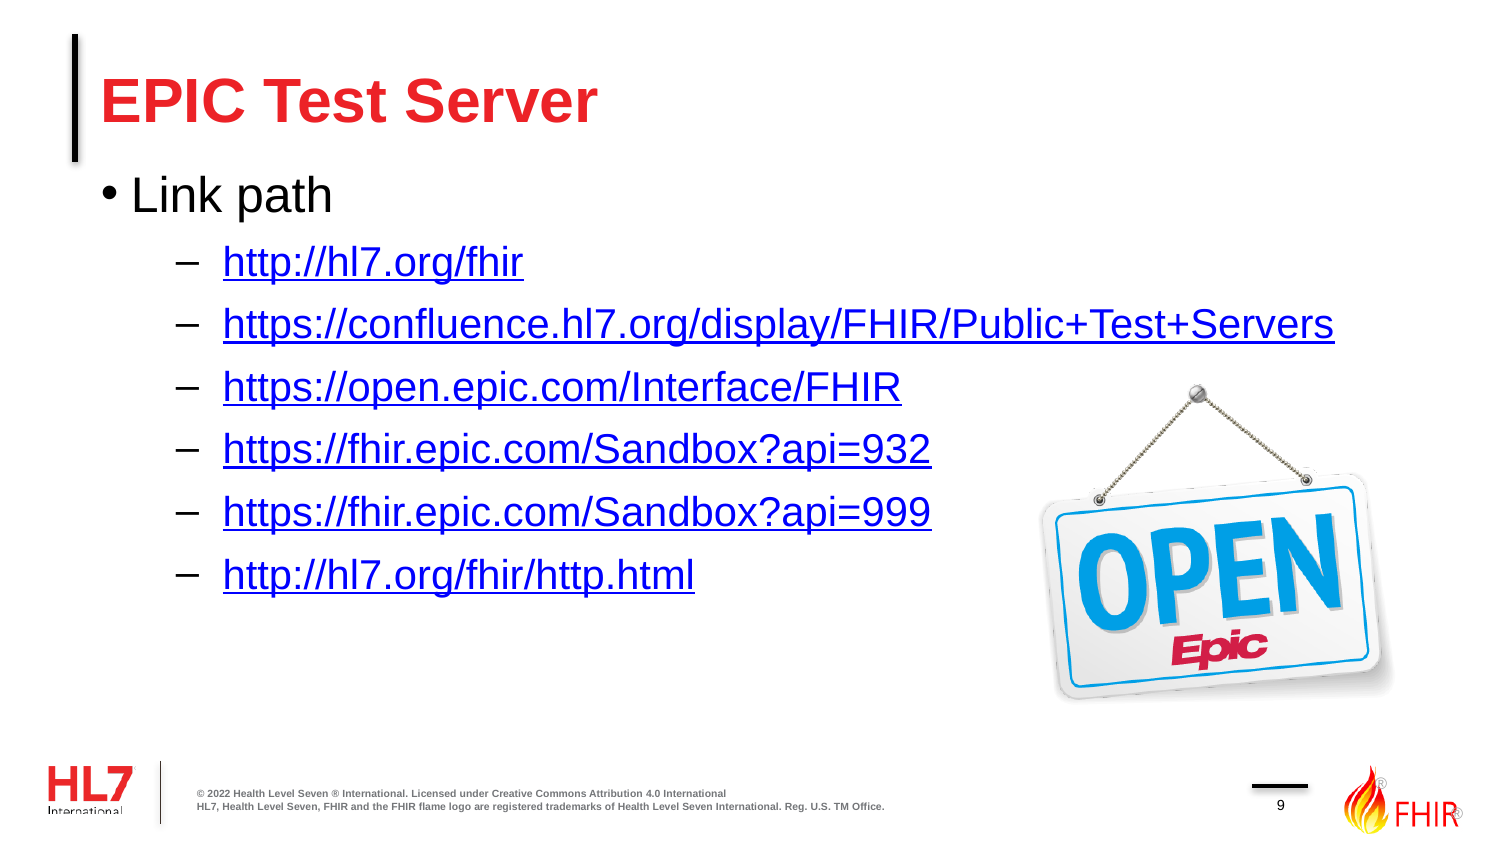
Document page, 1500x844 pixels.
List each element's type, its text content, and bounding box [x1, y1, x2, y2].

slide_number 9 [1258, 786, 1304, 813]
picture [1034, 369, 1400, 716]
picture [1339, 760, 1463, 837]
list Link path http://hl7.org/fhir https://confluence.hl7.org/display/FHIR/Public+Test+Servers https://open.epic.com/Interface/FHIR https://fhir.epic.com/Sandbox?api=932 https://fhir.epic.com/Sandbox?api=999 http://hl7.org/fhir/http.html [100, 162, 1451, 731]
footer © 2022 Health Level Seven ® International. Licensed under Creative Commons Attribution 4.0 International HL7, Health Level Seven, FHIR and the FHIR flame logo are registered trademarks of Health Level Seven International. Reg. U.S. TM Office. [196, 786, 941, 813]
title EPIC Test Server [100, 33, 1451, 162]
